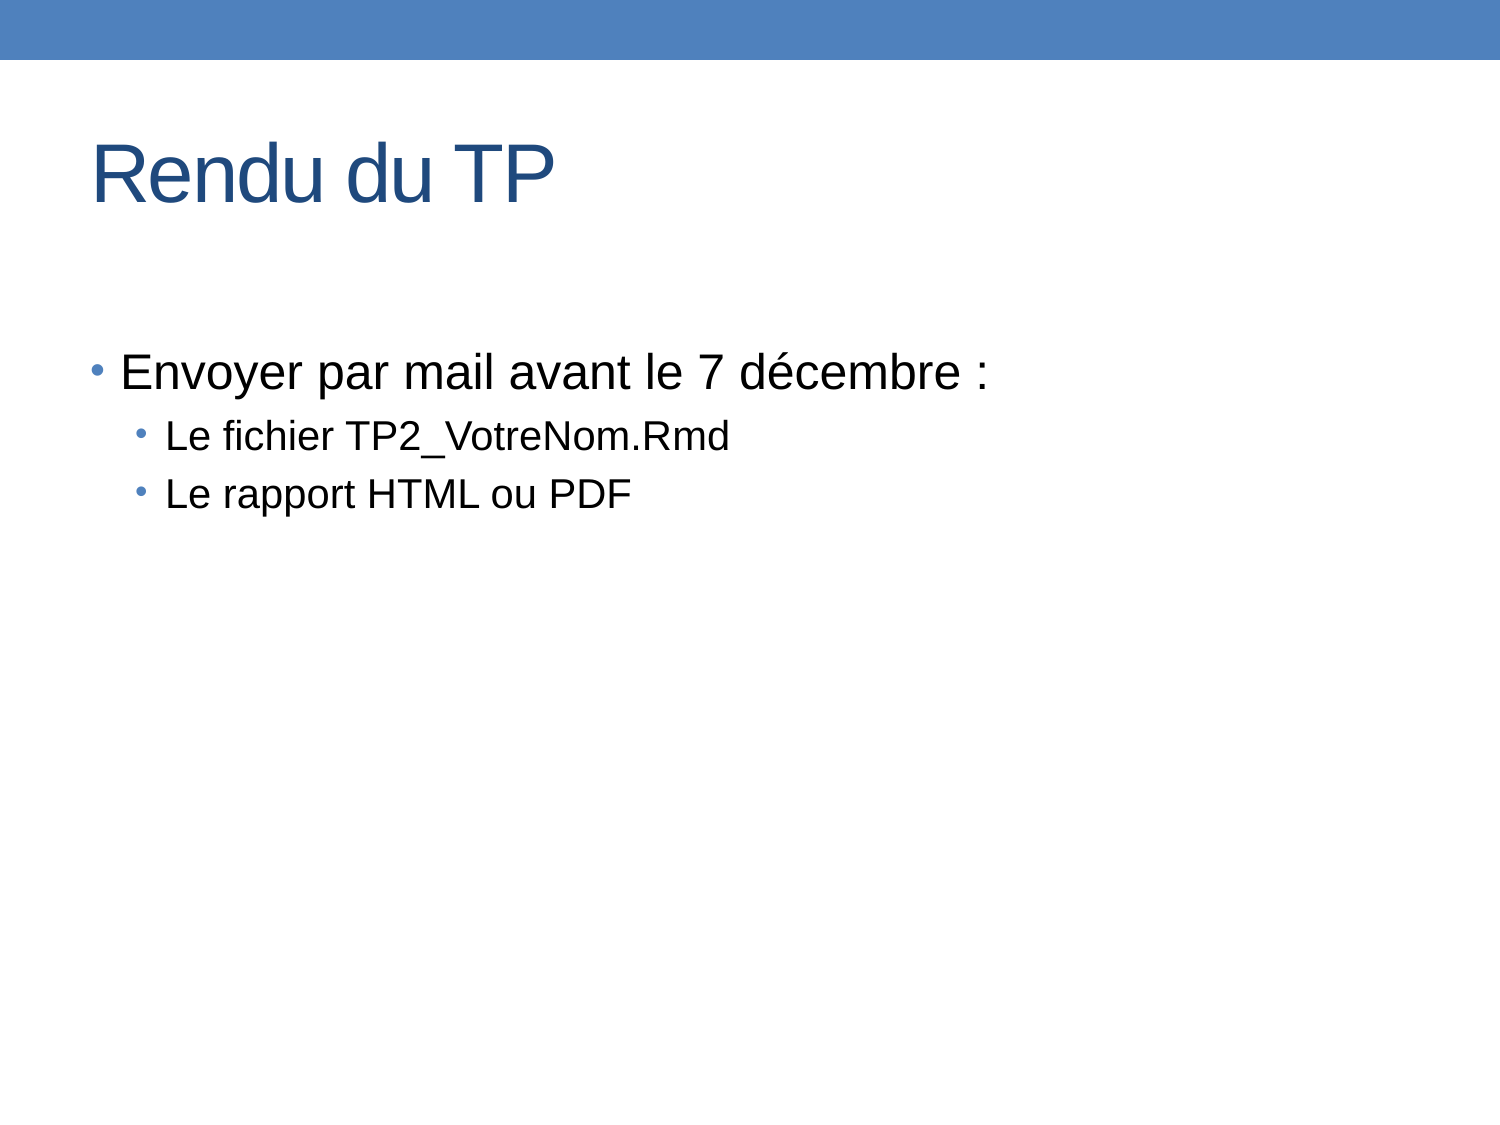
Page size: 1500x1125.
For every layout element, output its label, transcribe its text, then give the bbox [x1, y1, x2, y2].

list Envoyer par mail avant le 7 décembre : Le fichier TP2_VotreNom.Rmd Le rapport HTML ou PDF [75, 262, 1425, 1063]
title Rendu du TP [75, 87, 1425, 250]
